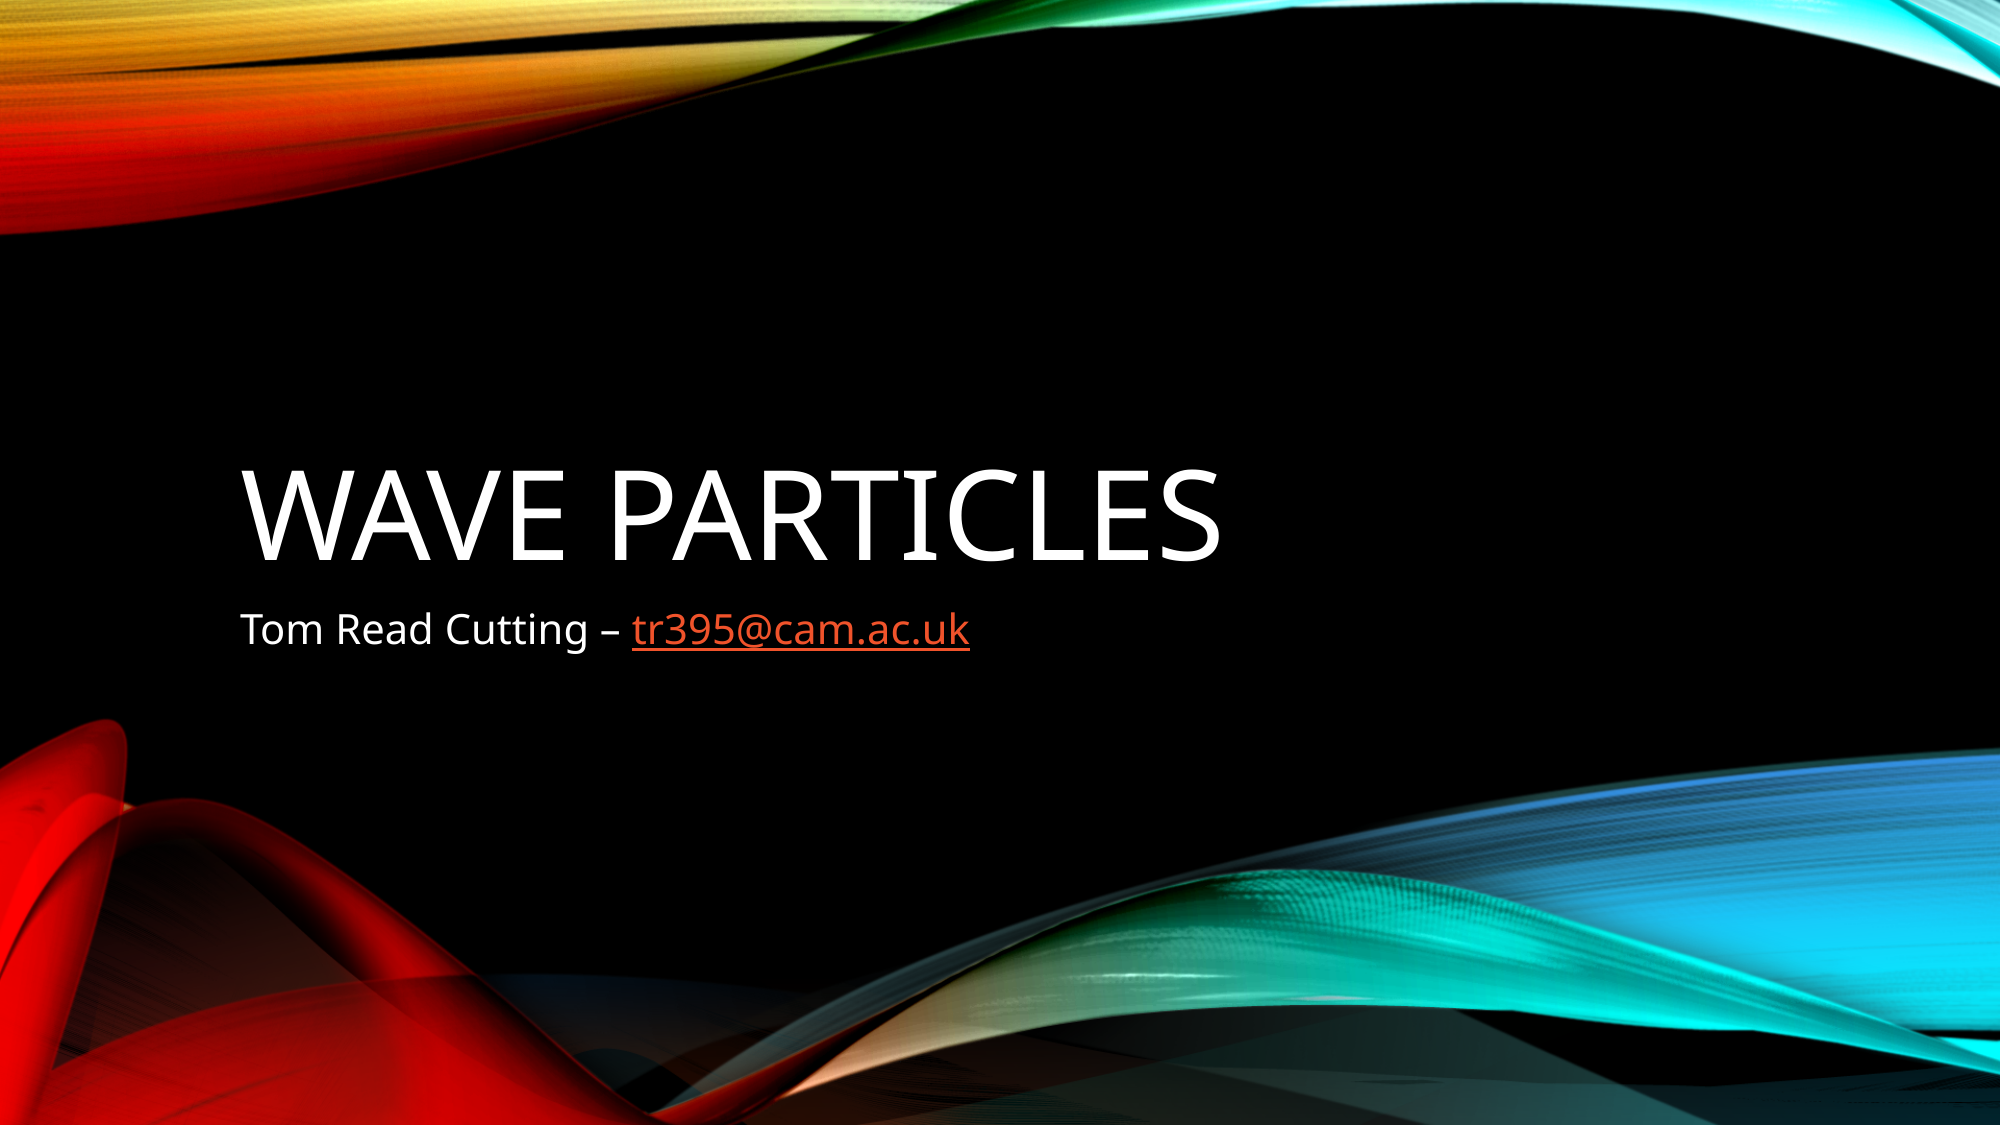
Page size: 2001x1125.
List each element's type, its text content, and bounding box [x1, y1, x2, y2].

title Wave Particles [225, 295, 1775, 595]
picture [0, 0, 2000, 237]
subtitle Tom Read Cutting – tr395@cam.ac.uk [225, 595, 1775, 709]
picture [0, 717, 2000, 1125]
